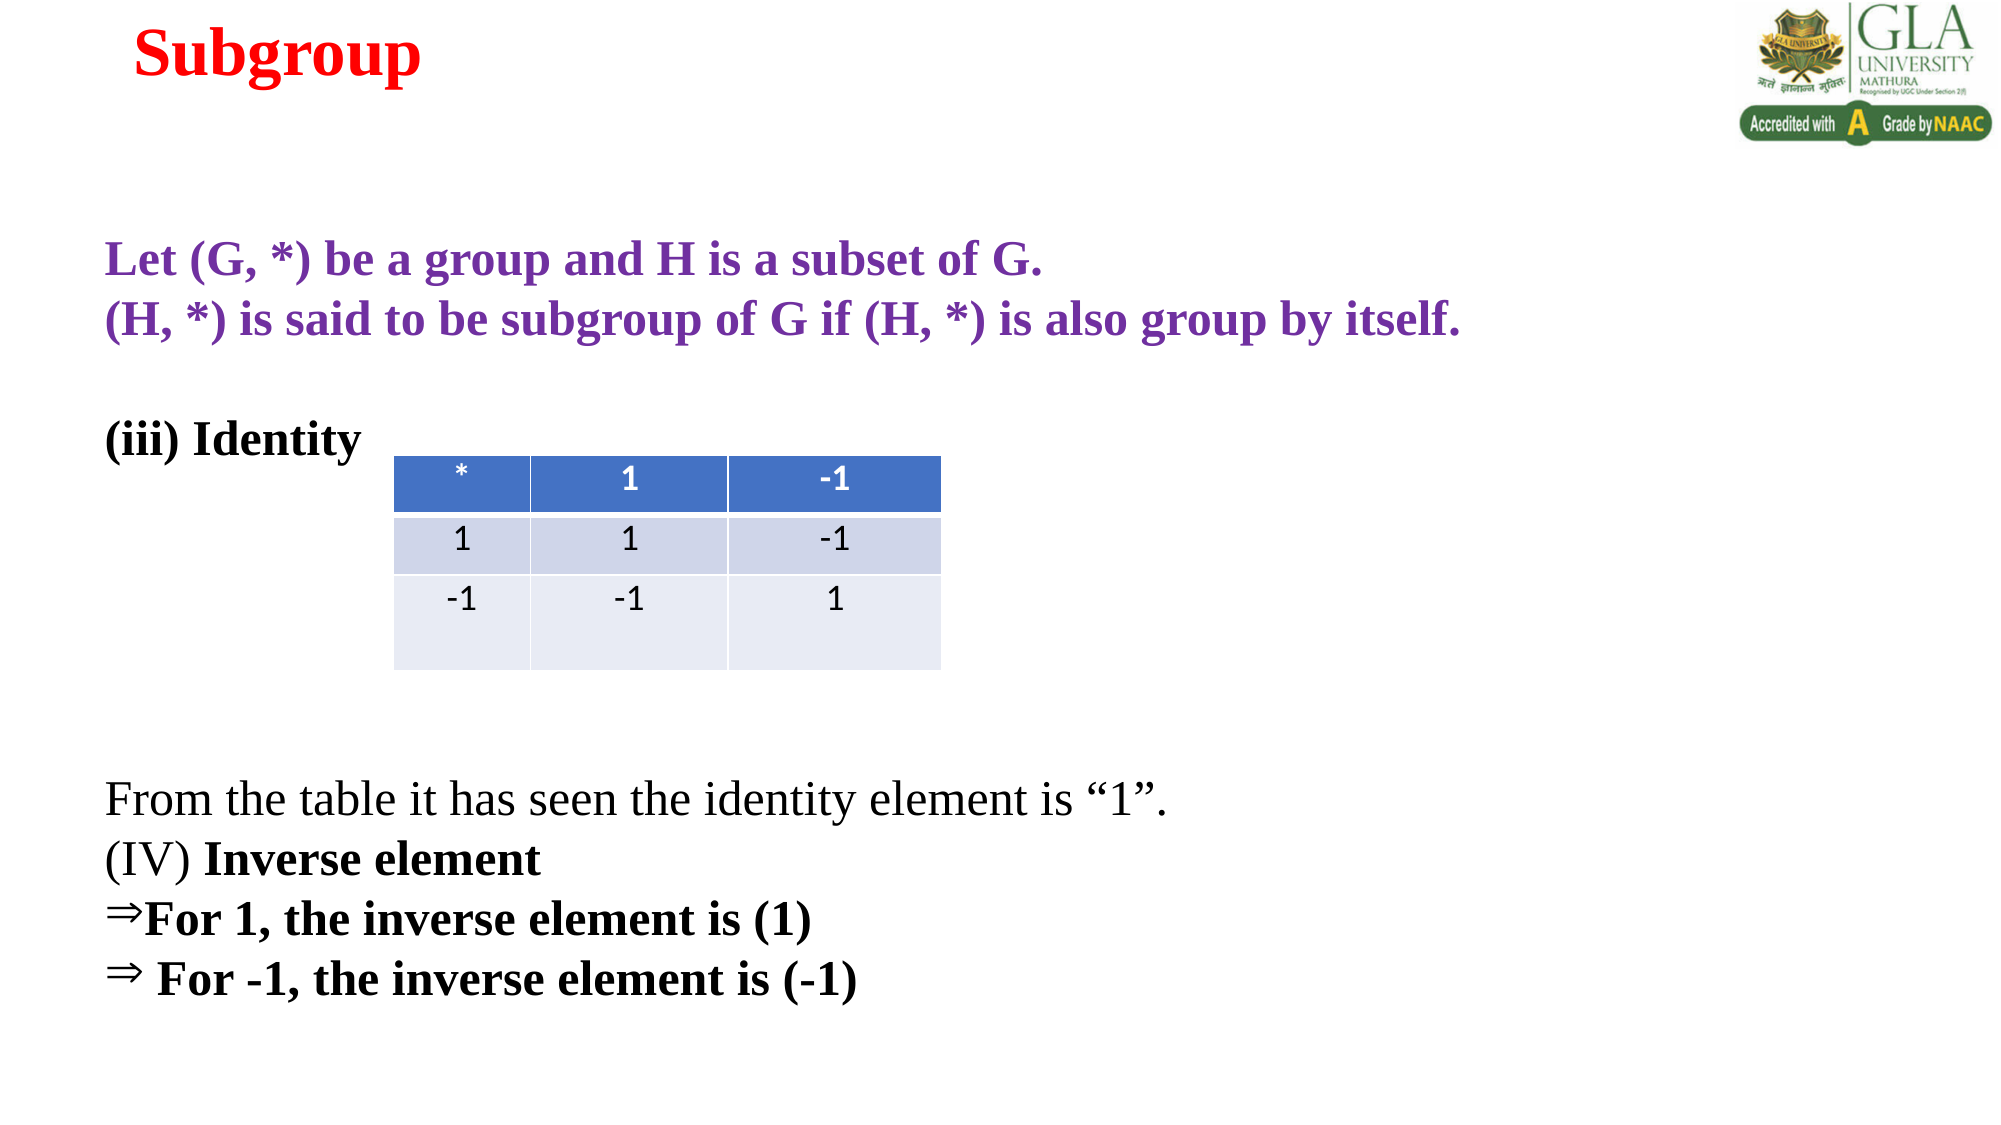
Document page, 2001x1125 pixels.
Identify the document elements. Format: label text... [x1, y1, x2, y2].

table_cell -1 [531, 576, 727, 670]
picture [1735, 2, 1998, 149]
table_header -1 [729, 456, 941, 512]
table_cell 1 [394, 518, 530, 574]
table_cell -1 [729, 518, 941, 574]
table_header * [394, 456, 530, 512]
title Subgroup [118, 8, 1844, 99]
table_cell -1 [394, 576, 530, 670]
table_header 1 [531, 456, 727, 512]
table_cell 1 [729, 576, 941, 670]
table_cell 1 [531, 518, 727, 574]
list Let (G, *) be a group and H is a subset of G. (H, *) is said to be subgroup of G if (H, *) is also group by itself. (iii) Identity From the table it has seen the identity element is “1”. (IV) Inverse element For 1, the inverse element is (1) For -1, the inverse element is (-1) [89, 165, 1795, 1074]
